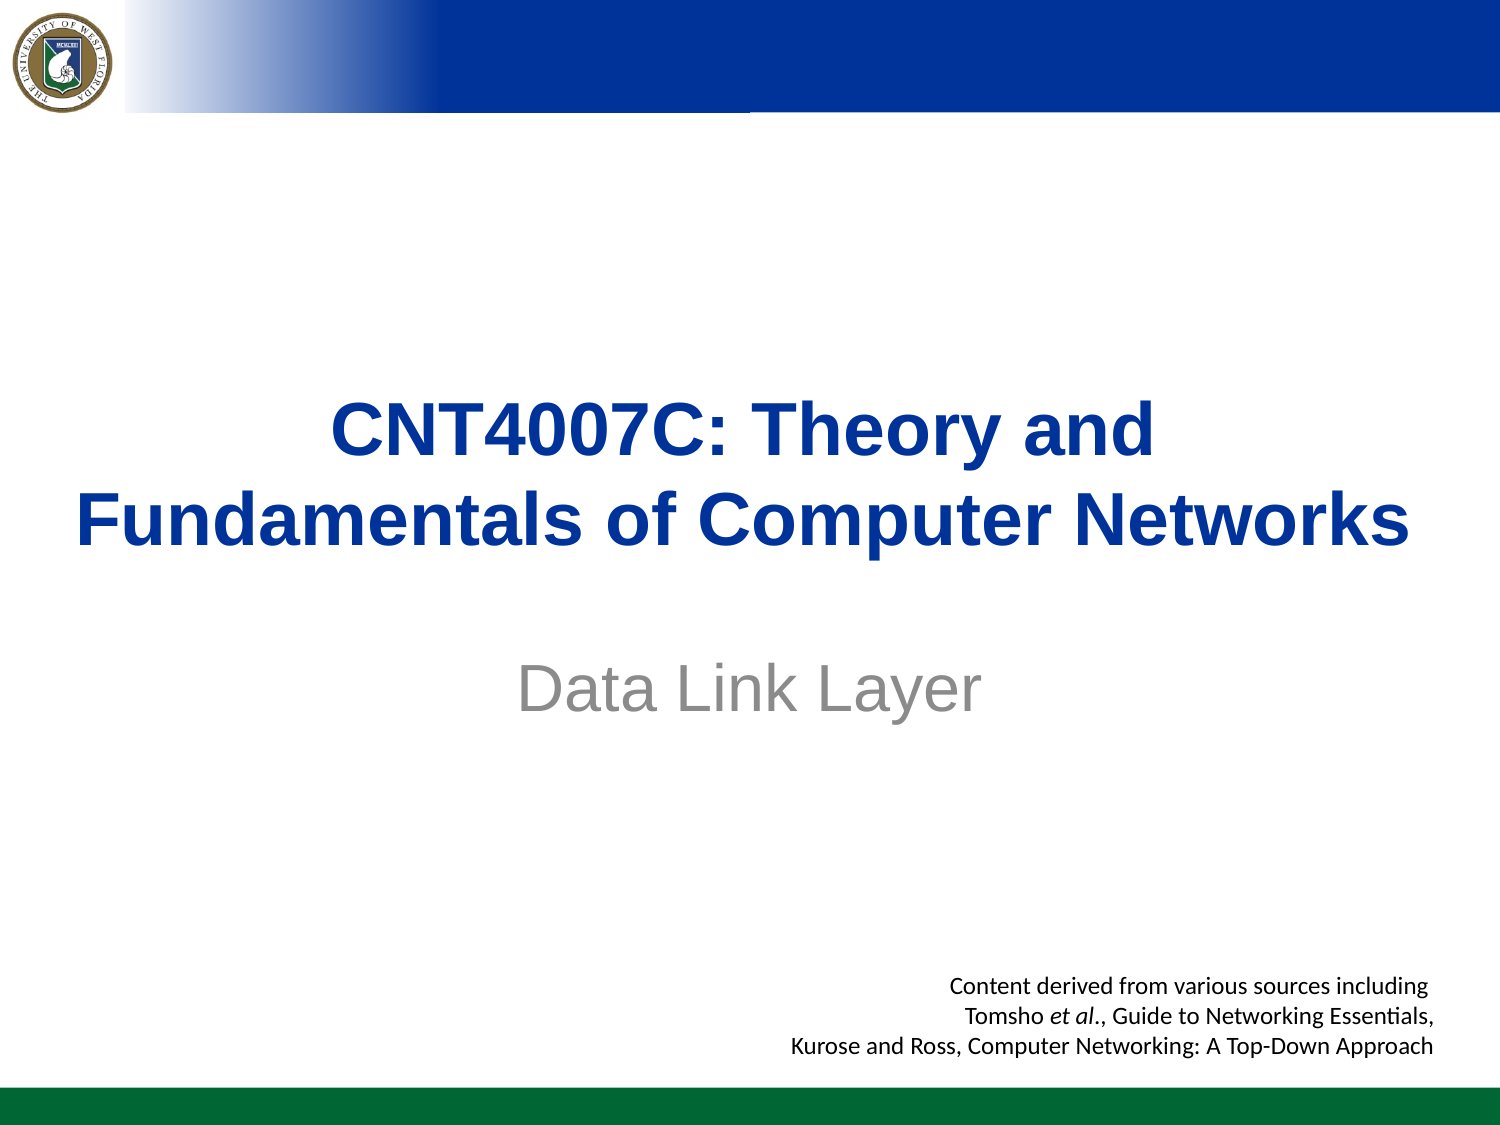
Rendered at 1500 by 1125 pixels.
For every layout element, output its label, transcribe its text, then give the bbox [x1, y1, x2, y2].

title CNT4007C: Theory and Fundamentals of Computer Networks [50, 349, 1438, 591]
text_box Content derived from various sources including Tomsho et al., Guide to Networking Essentials, Kurose and Ross, Computer Networking: A Top-Down Approach [324, 962, 1450, 1068]
subtitle Data Link Layer [225, 637, 1275, 925]
picture [0, 0, 125, 125]
